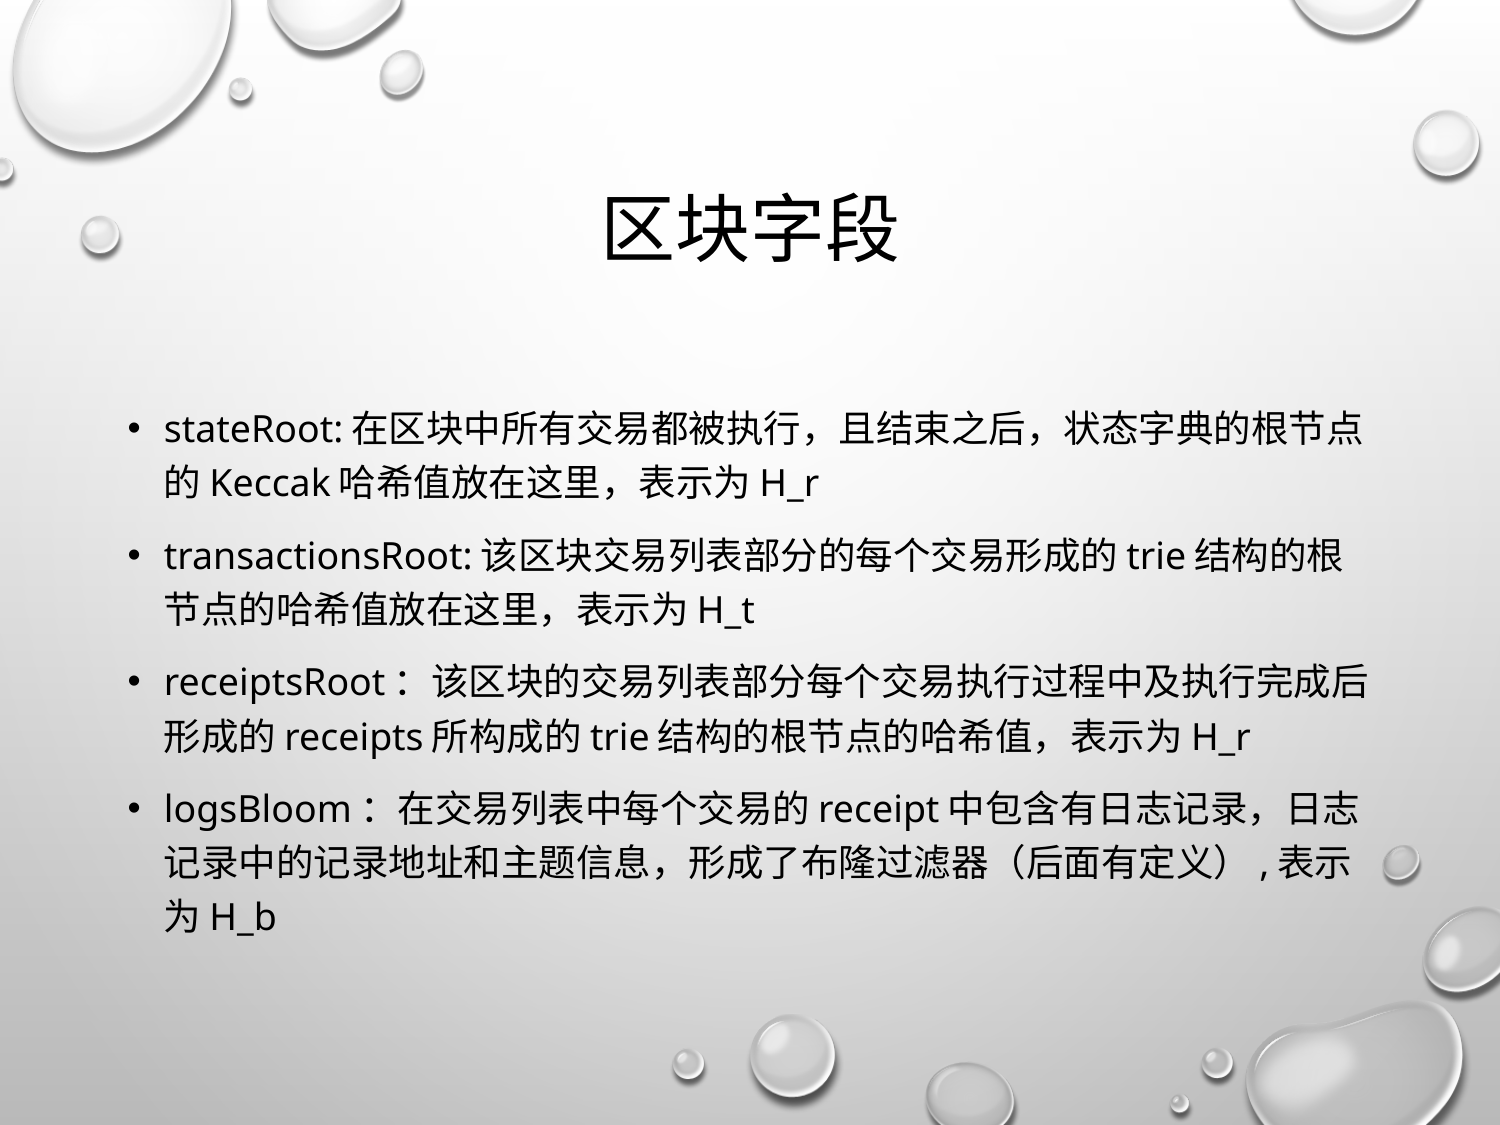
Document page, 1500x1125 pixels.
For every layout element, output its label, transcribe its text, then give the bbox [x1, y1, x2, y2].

title 区块字段 [112, 101, 1388, 364]
list stateRoot:在区块中所有交易都被执行，且结束之后，状态字典的根节点的Keccak哈希值放在这里，表示为H_r transactionsRoot:该区块交易列表部分的每个交易形成的trie结构的根节点的哈希值放在这里，表示为H_t receiptsRoot：该区块的交易列表部分每个交易执行过程中及执行完成后形成的receipts所构成的trie结构的根节点的哈希值，表示为H_r logsBloom：在交易列表中每个交易的receipt中包含有日志记录，日志记录中的记录地址和主题信息，形成了布隆过滤器（后面有定义）,表示为H_b [112, 388, 1388, 950]
picture [0, 0, 1500, 1125]
